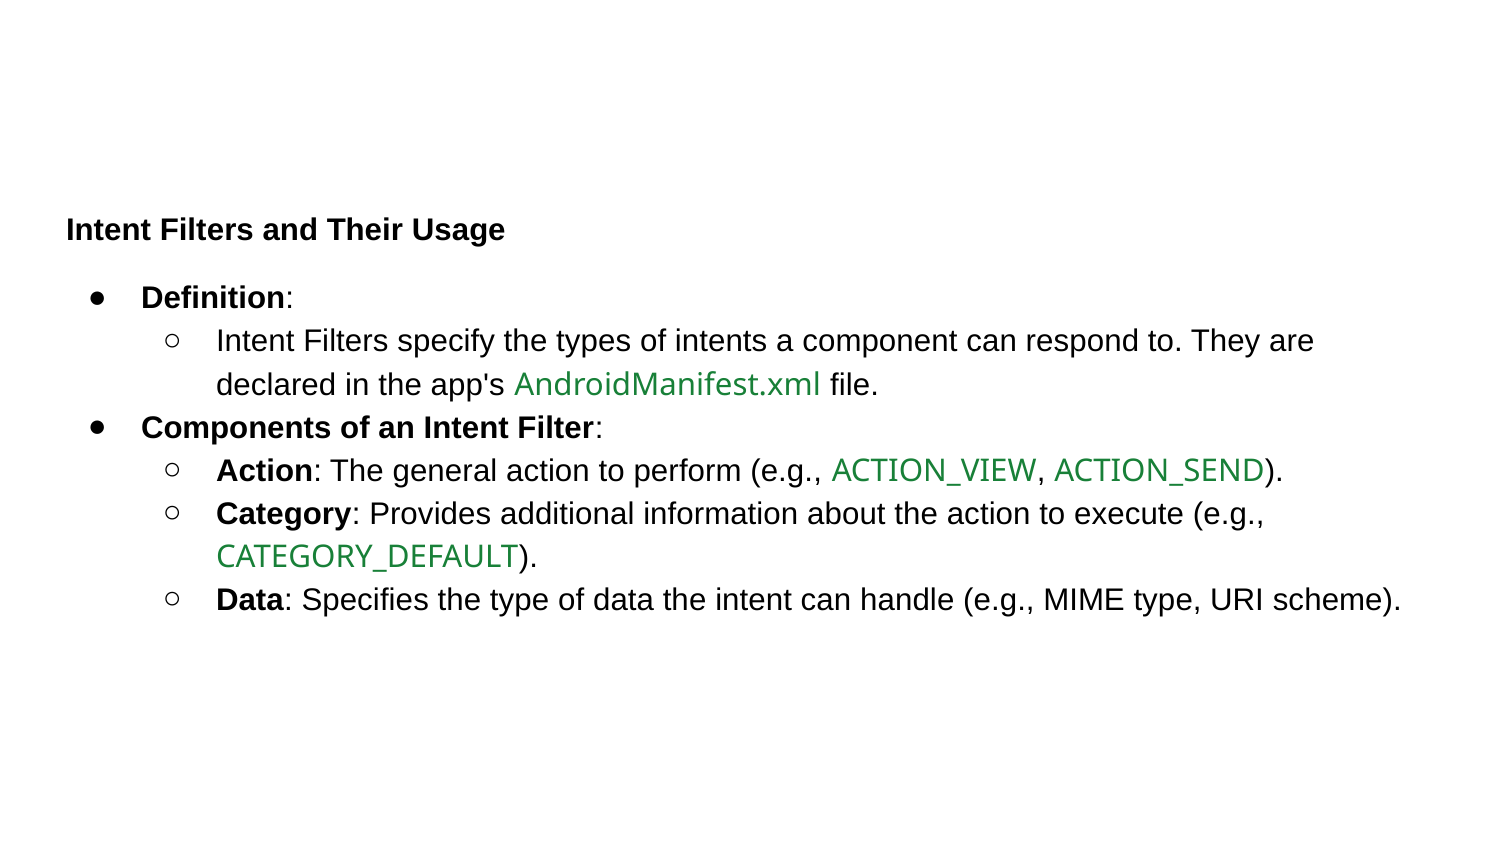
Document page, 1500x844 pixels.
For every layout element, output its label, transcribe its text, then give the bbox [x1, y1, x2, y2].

list Intent Filters and Their Usage Definition: Intent Filters specify the types of intents a component can respond to. They are declared in the app's AndroidManifest.xml file. Components of an Intent Filter: Action: The general action to perform (e.g., ACTION_VIEW, ACTION_SEND). Category: Provides additional information about the action to execute (e.g., CATEGORY_DEFAULT). Data: Specifies the type of data the intent can handle (e.g., MIME type, URI scheme). [51, 189, 1449, 750]
